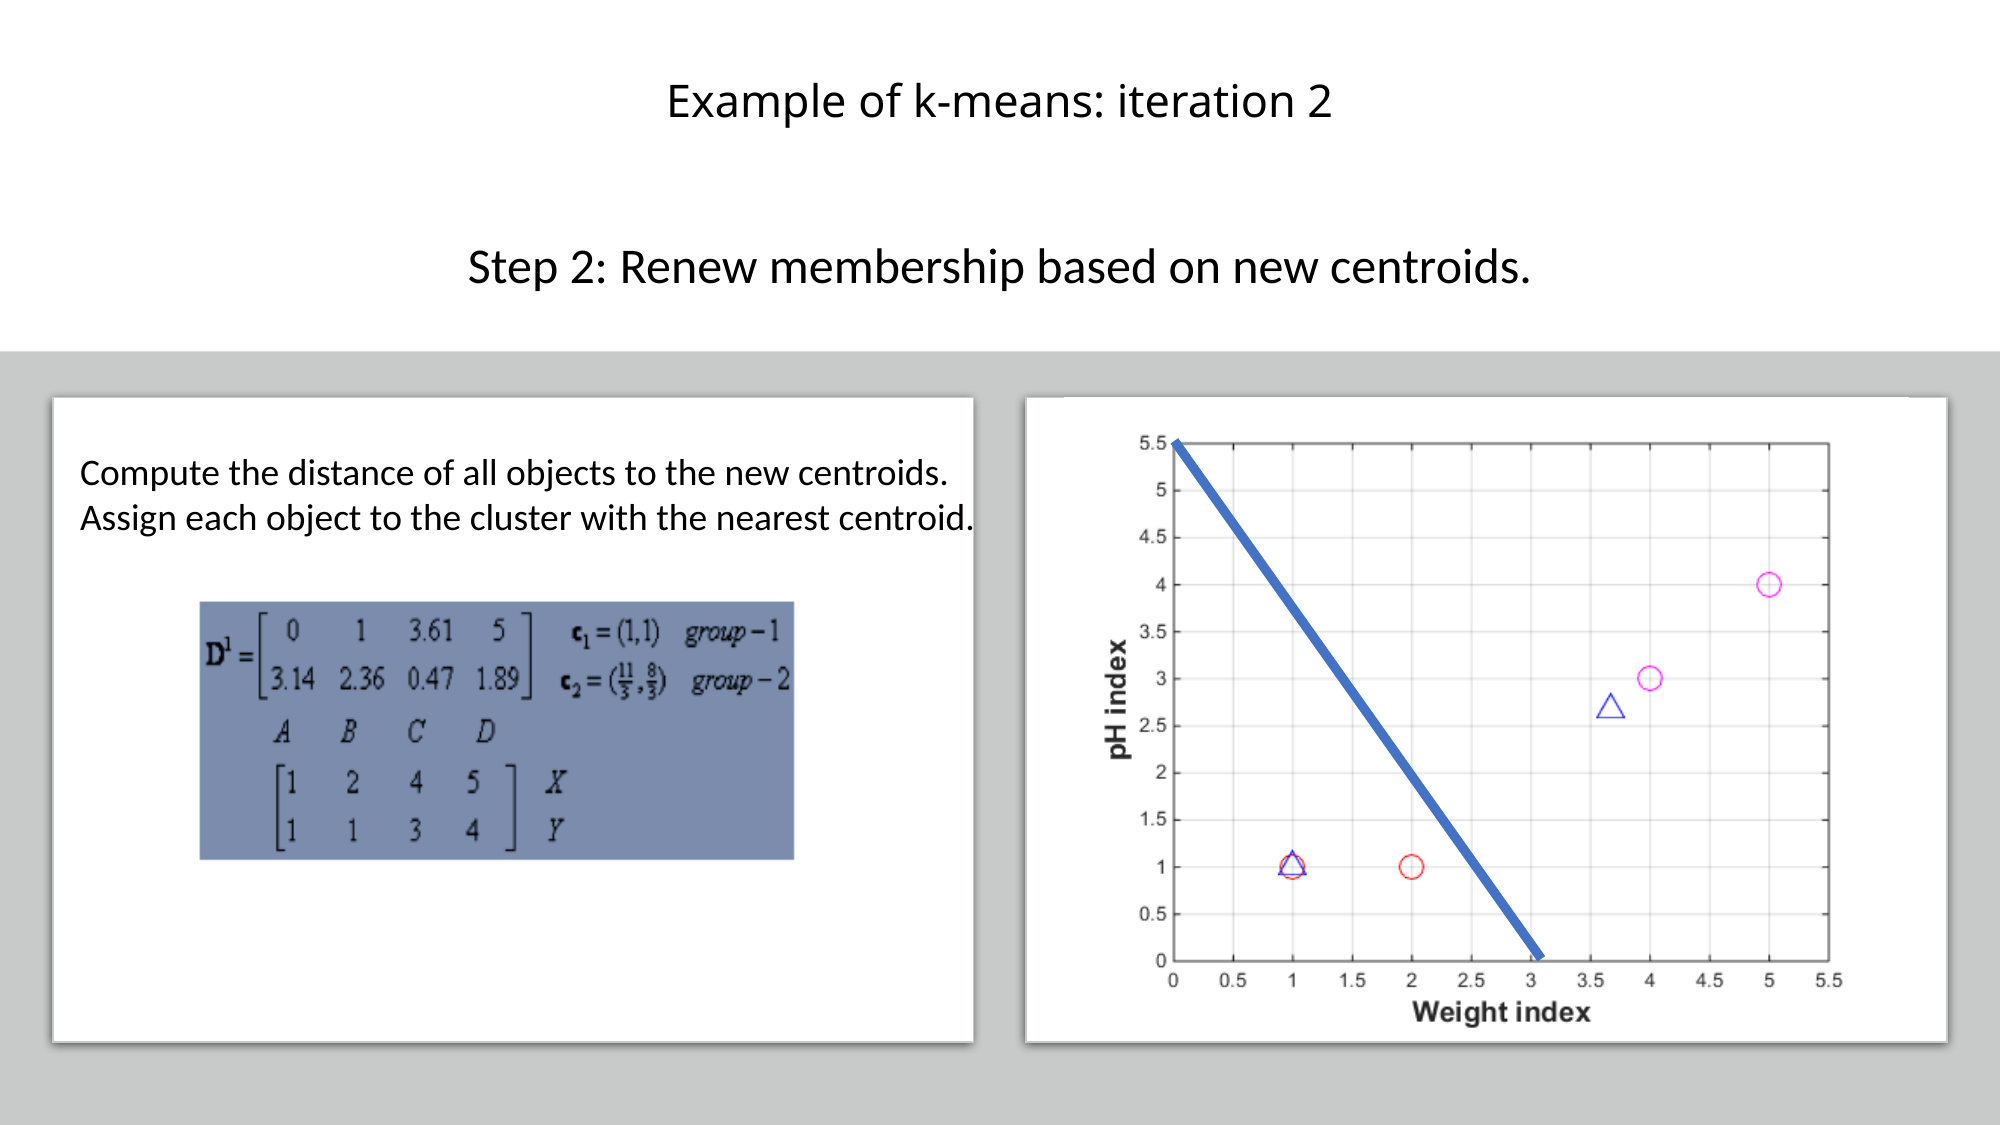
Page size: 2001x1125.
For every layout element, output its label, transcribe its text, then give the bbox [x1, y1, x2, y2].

text_box Compute the distance of all objects to the new centroids. Assign each object to the cluster with the nearest centroid. [65, 440, 992, 546]
text_box [0, 350, 2000, 1125]
title Example of k-means: iteration 2 [162, 70, 1838, 135]
picture [188, 590, 816, 893]
text_box [52, 396, 975, 1043]
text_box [1064, 397, 1909, 1031]
text_box [1025, 396, 1948, 1043]
list Step 2: Renew membership based on new centroids. [162, 232, 1838, 320]
